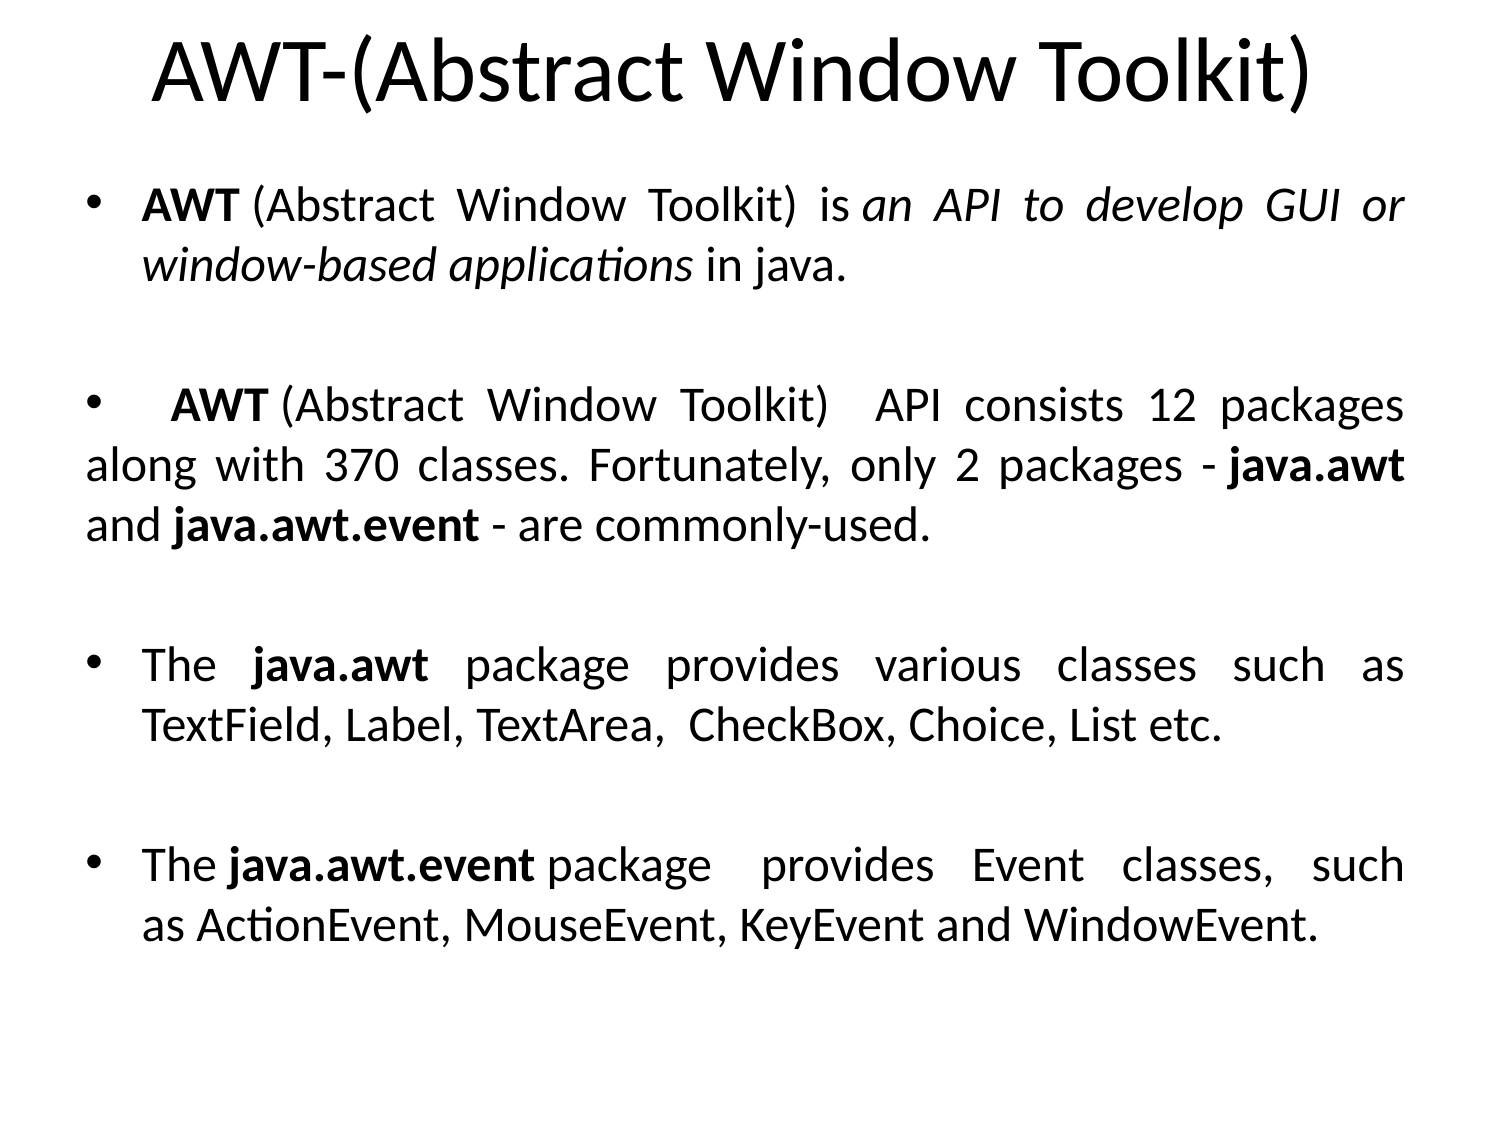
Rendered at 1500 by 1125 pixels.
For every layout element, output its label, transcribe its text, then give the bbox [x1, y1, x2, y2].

list AWT (Abstract Window Toolkit) is an API to develop GUI or window-based applications in java. AWT (Abstract Window Toolkit) API consists 12 packages along with 370 classes. Fortunately, only 2 packages - java.awt and java.awt.event - are commonly-used. The java.awt package provides various classes such as TextField, Label, TextArea, CheckBox, Choice, List etc. The java.awt.event package provides Event classes, such as ActionEvent, MouseEvent, KeyEvent and WindowEvent. [70, 164, 1421, 1067]
title AWT-(Abstract Window Toolkit) [58, 0, 1409, 129]
